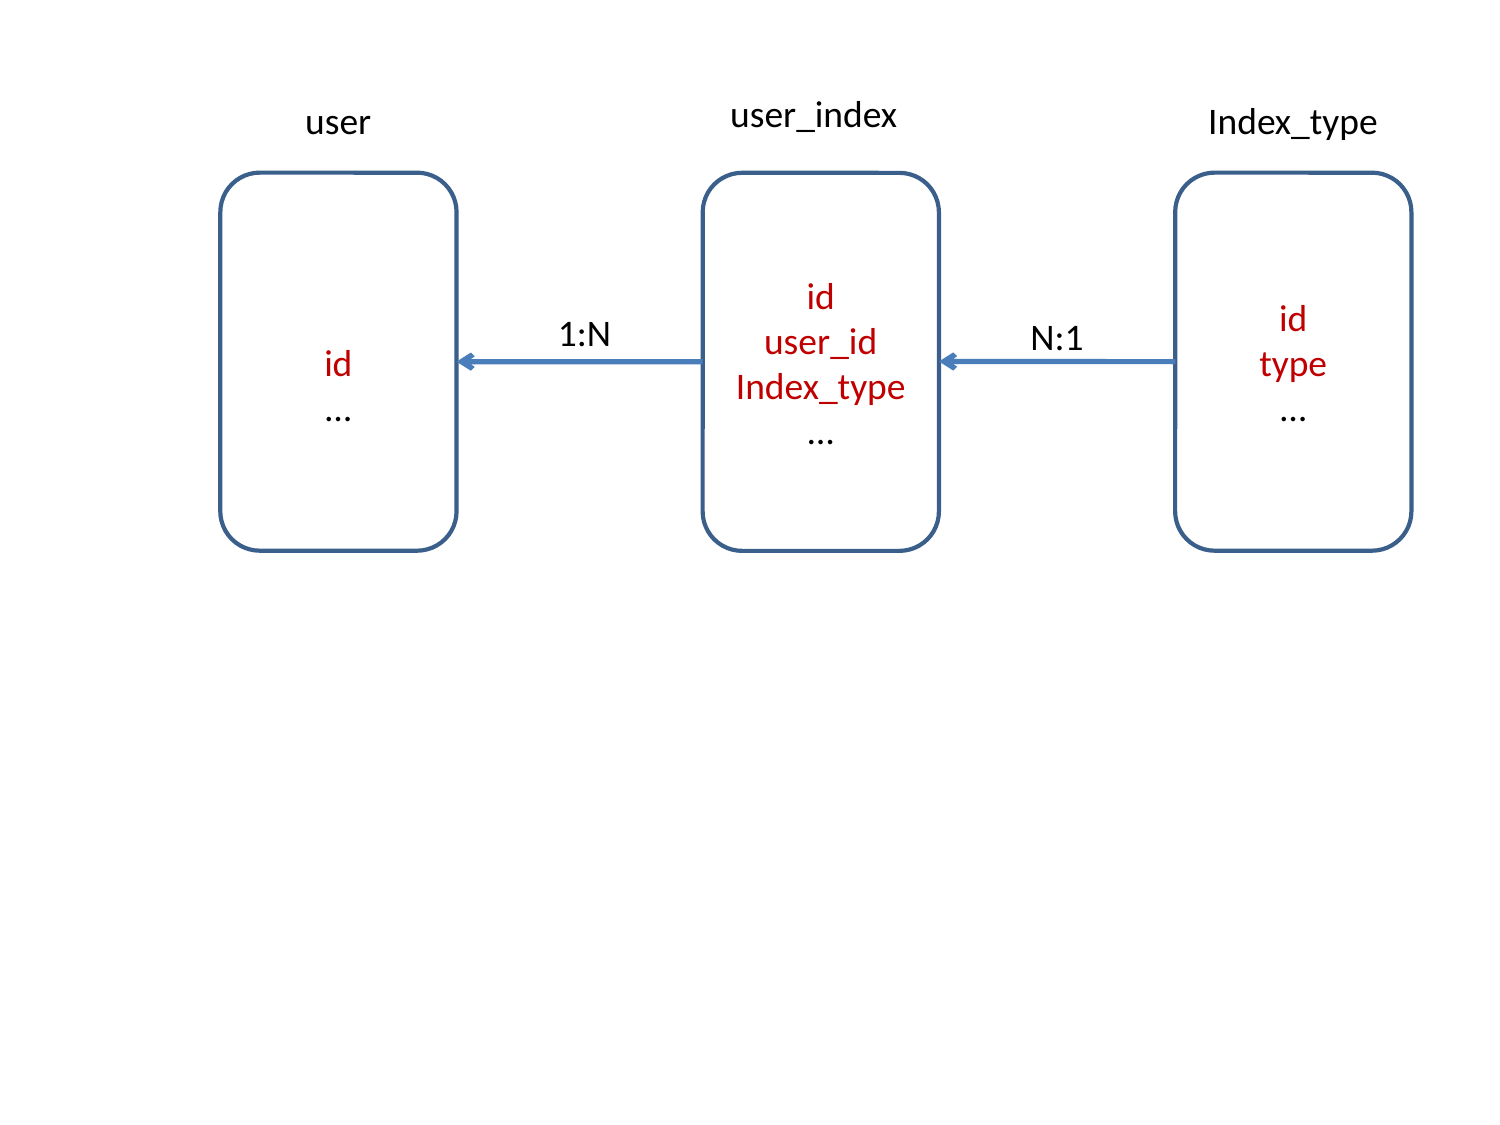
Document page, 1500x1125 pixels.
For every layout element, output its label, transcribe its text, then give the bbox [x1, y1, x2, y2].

text_box Index_type [1193, 89, 1394, 150]
text_box N:1 [1015, 305, 1099, 360]
text_box user [290, 89, 387, 150]
text_box id user_id Index_type … [700, 170, 942, 553]
text_box user_index [715, 82, 913, 143]
text_box id … [218, 170, 459, 553]
text_box 1:N [543, 301, 627, 360]
text_box id type … [1173, 170, 1414, 553]
